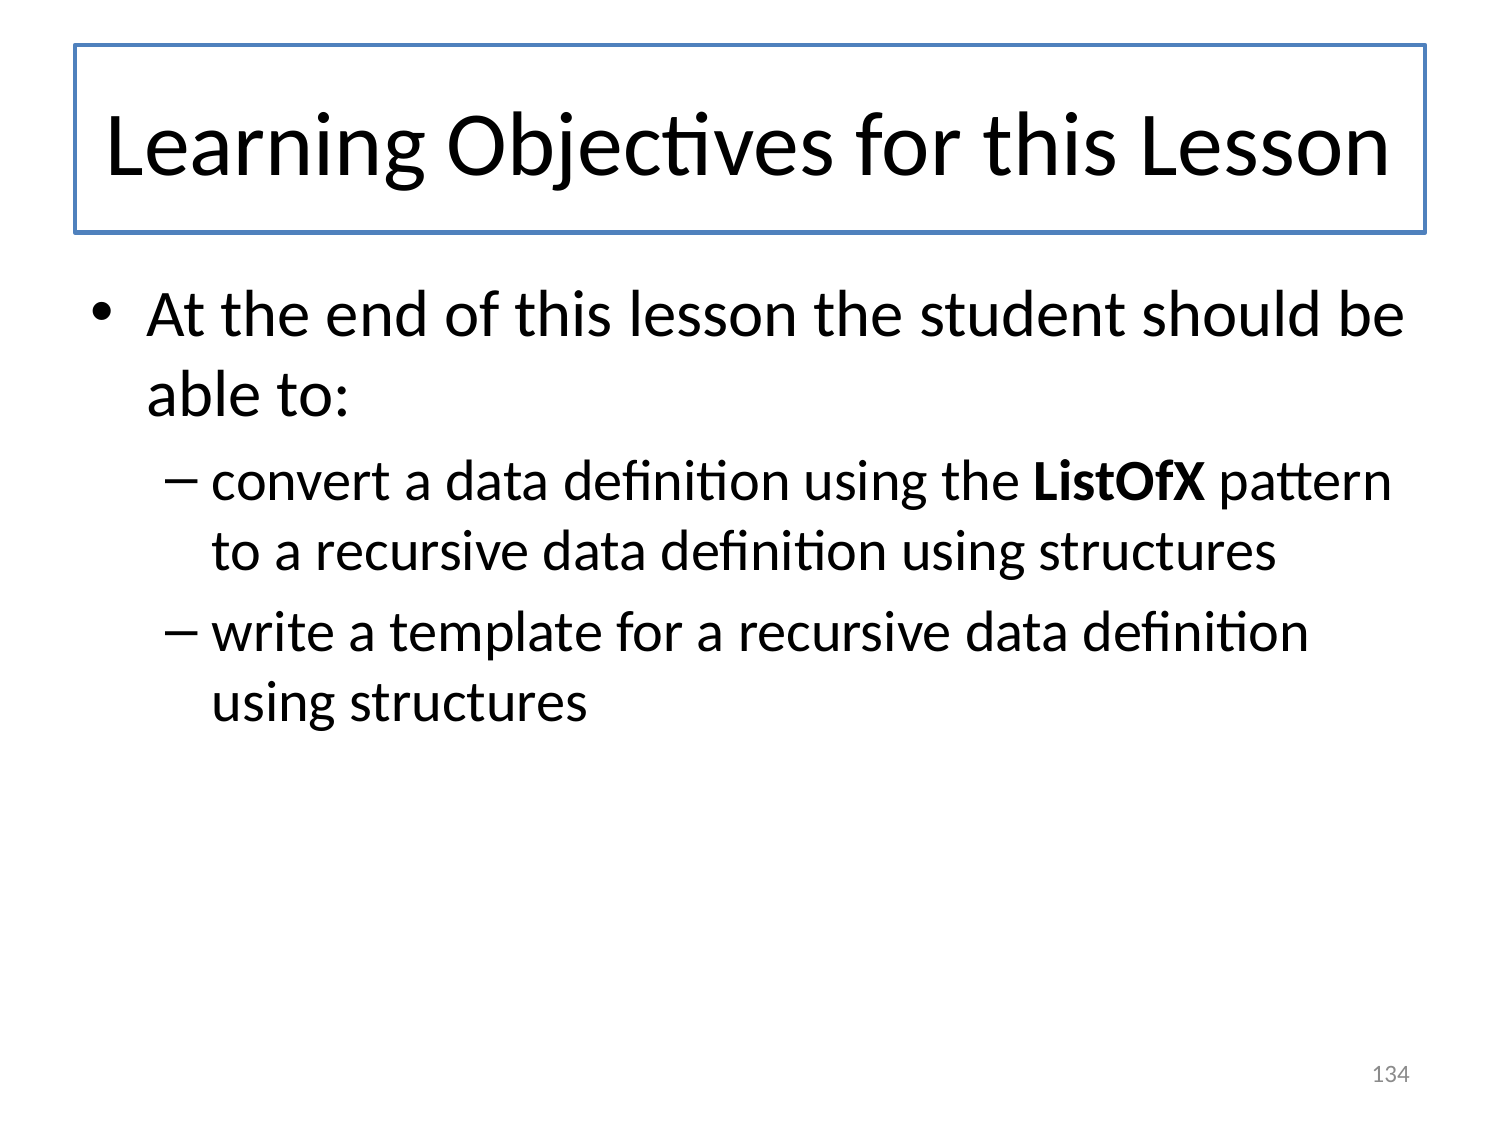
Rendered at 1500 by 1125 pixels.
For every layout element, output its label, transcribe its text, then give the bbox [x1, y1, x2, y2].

slide_number 134 [1074, 1042, 1425, 1103]
title Learning Objectives for this Lesson [73, 43, 1427, 235]
list At the end of this lesson the student should be able to: convert a data definition using the ListOfX pattern to a recursive data definition using structures write a template for a recursive data definition using structures [75, 262, 1425, 1005]
